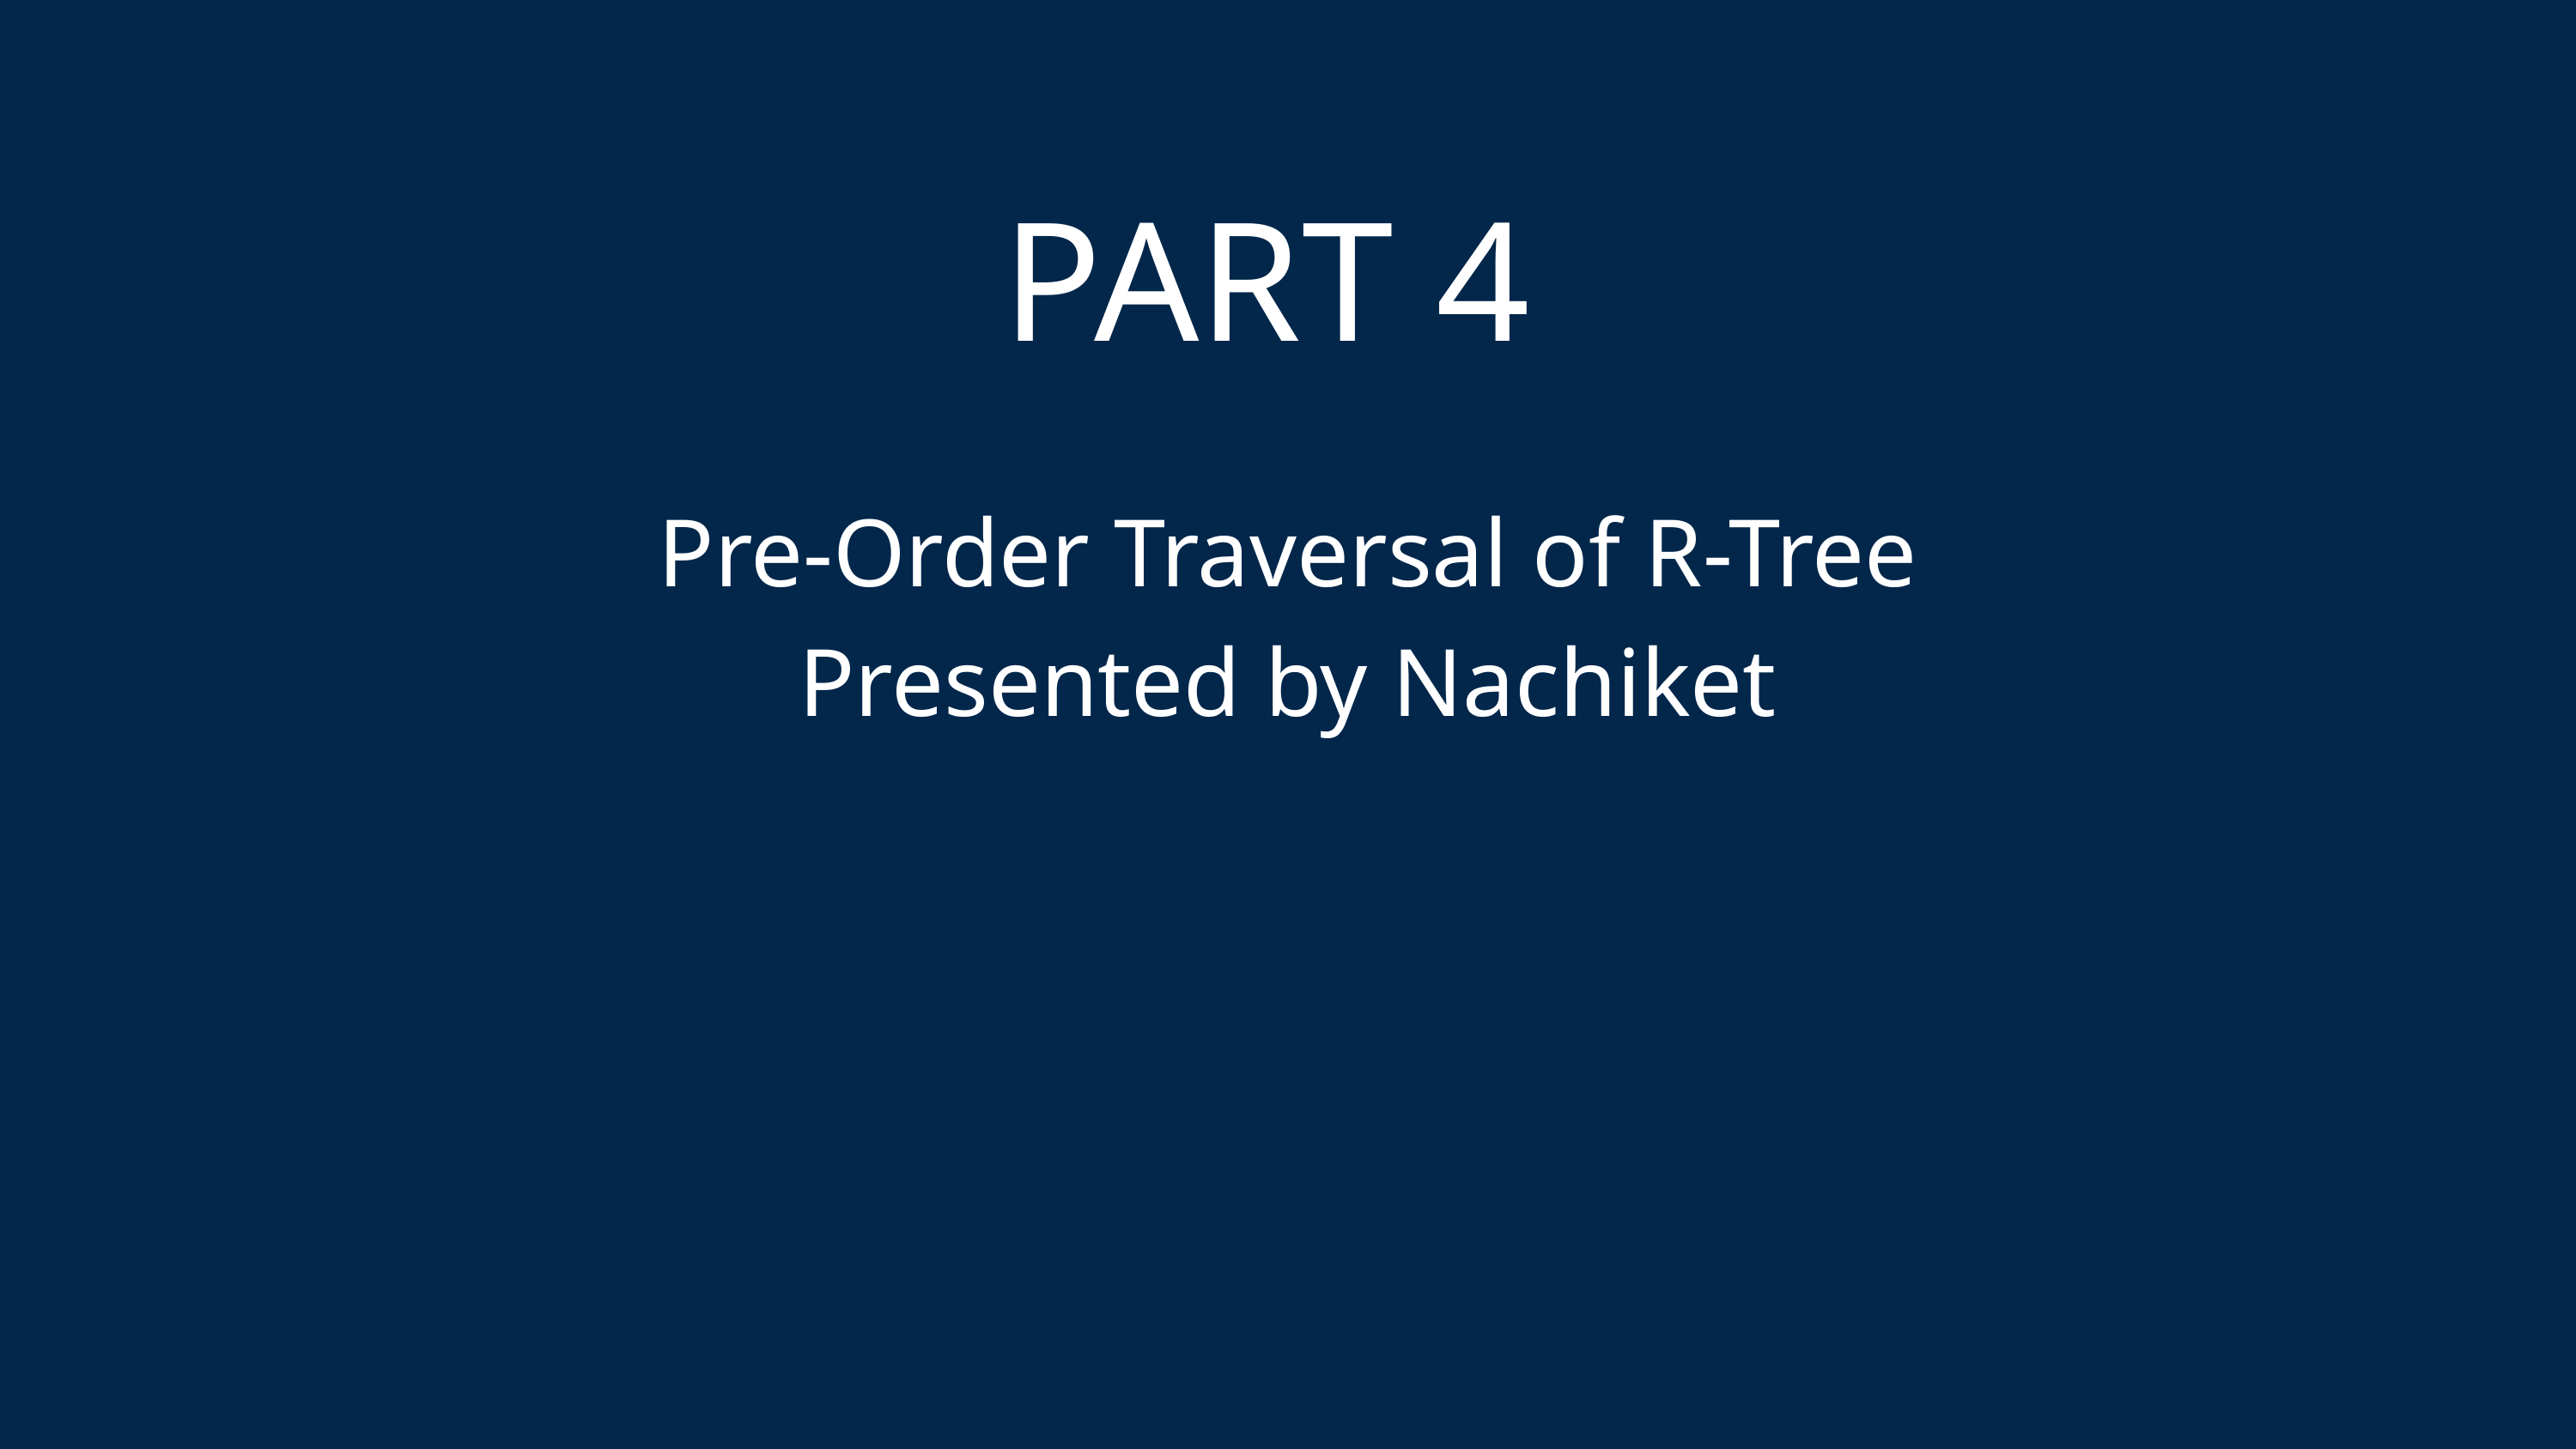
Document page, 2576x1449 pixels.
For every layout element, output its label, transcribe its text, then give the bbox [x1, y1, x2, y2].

text_box Pre-Order Traversal of R-Tree Presented by Nachiket [585, 474, 1991, 736]
text_box PART 4 [983, 143, 1593, 374]
